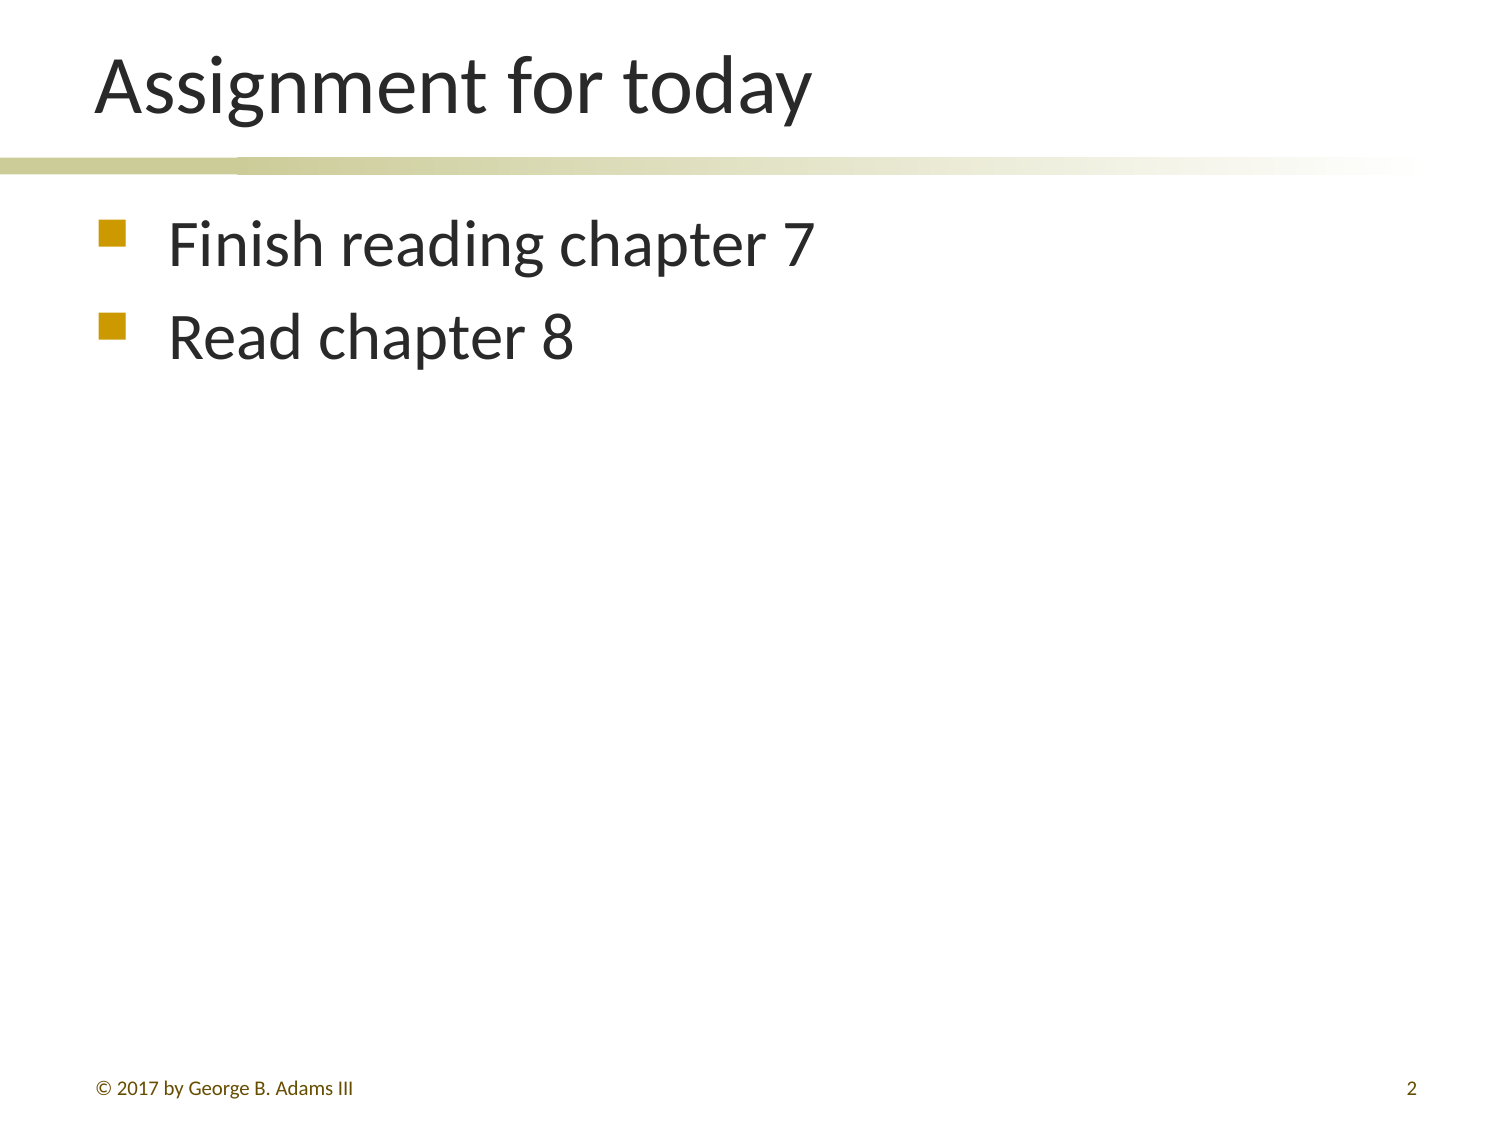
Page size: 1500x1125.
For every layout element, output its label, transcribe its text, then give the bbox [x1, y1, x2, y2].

list Finish reading chapter 7 Read chapter 8 [79, 192, 1433, 1000]
slide_number © 2017 by George B. Adams III [79, 1067, 406, 1099]
slide_number 2 [1119, 1067, 1433, 1099]
title Assignment for today [79, 15, 1432, 139]
